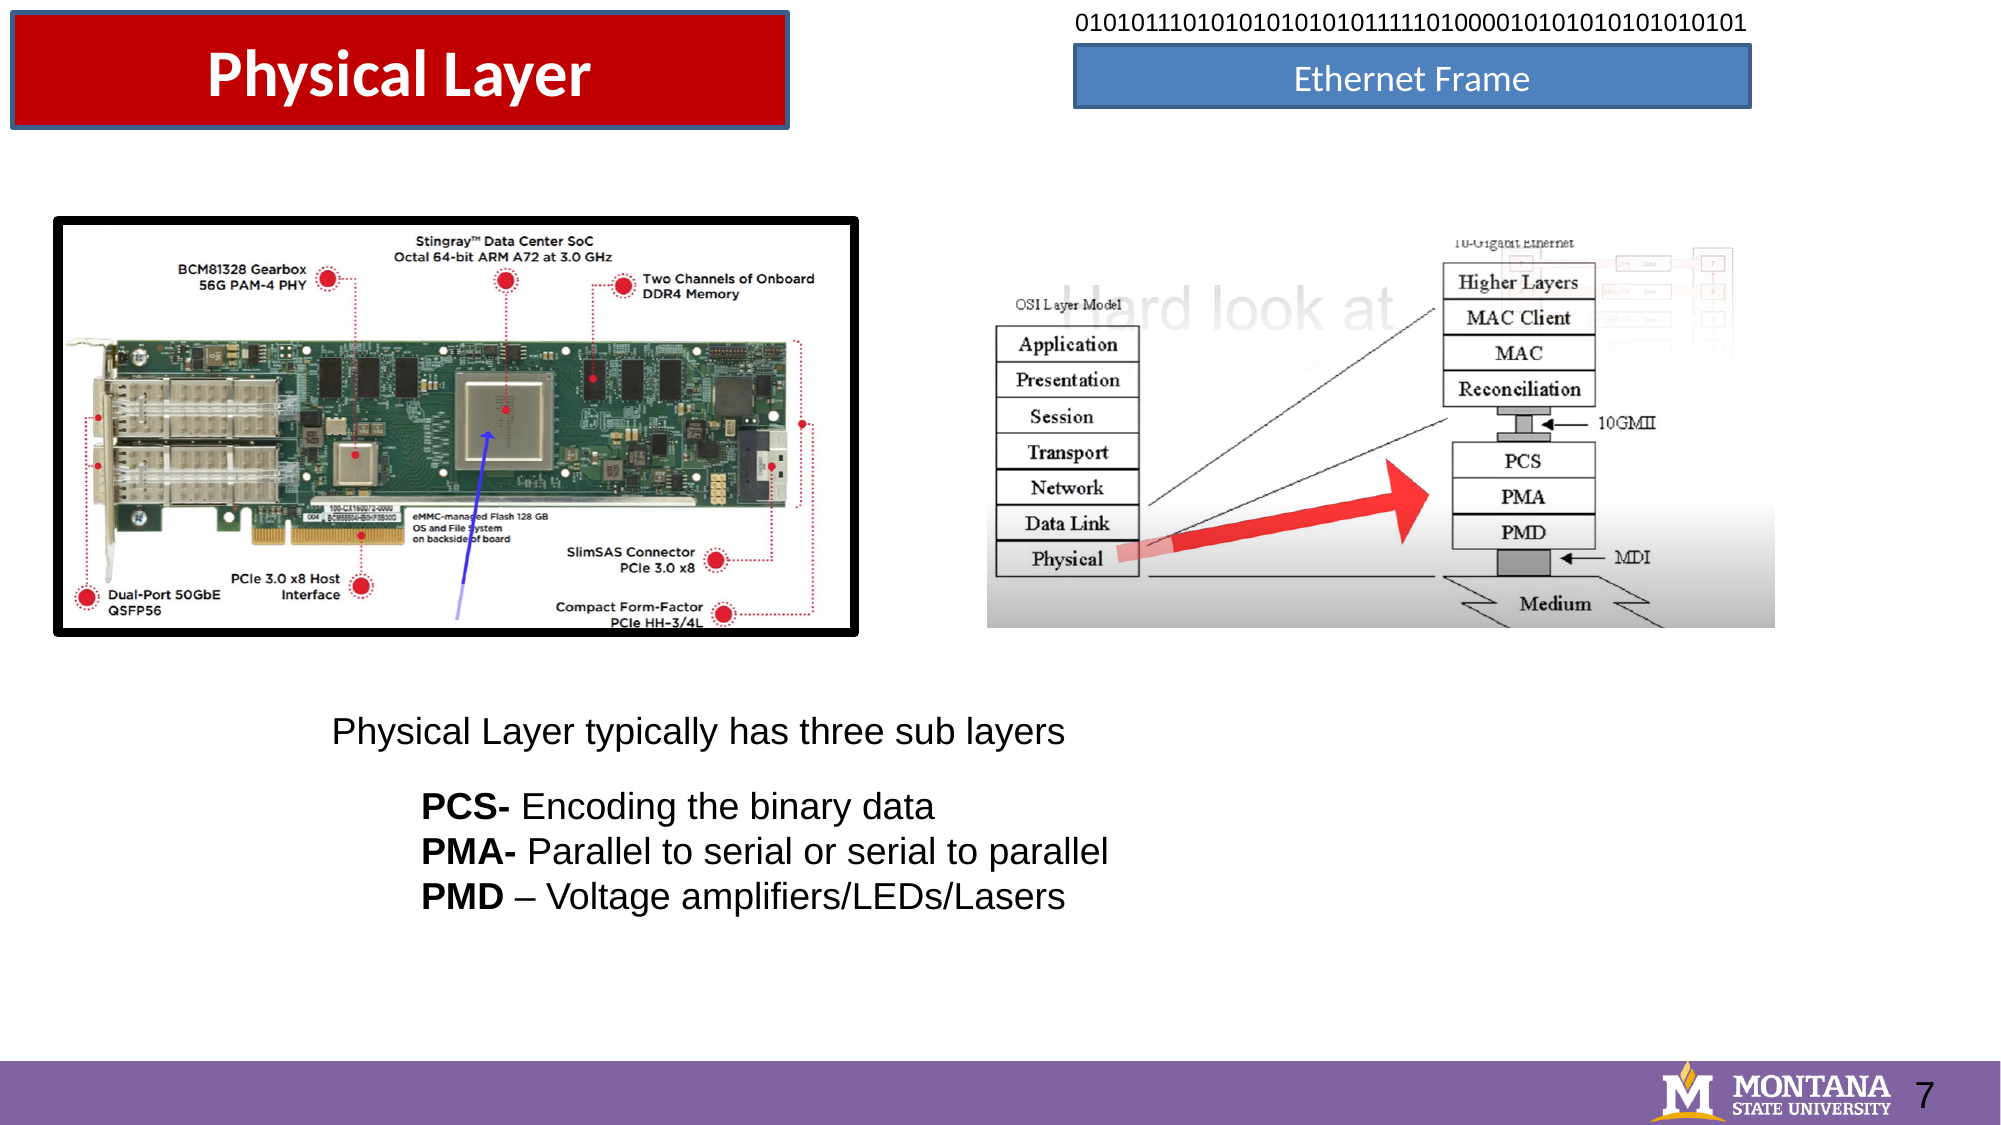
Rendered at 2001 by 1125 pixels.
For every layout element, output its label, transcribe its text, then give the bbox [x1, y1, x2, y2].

picture [62, 224, 851, 629]
picture [1650, 1060, 1891, 1122]
slide_number 7 [1887, 1072, 1994, 1125]
text_box Ethernet Frame [1073, 45, 1752, 109]
text_box 0101011101010101010101111101000010101010101010101 [1060, 0, 1765, 45]
text_box Physical Layer typically has three sub layers [316, 699, 1081, 760]
picture [987, 239, 1776, 629]
text_box Physical Layer [10, 10, 790, 130]
text_box PCS- Encoding the binary data PMA- Parallel to serial or serial to parallel PMD – Voltage amplifiers/LEDs/Lasers [406, 774, 1125, 925]
